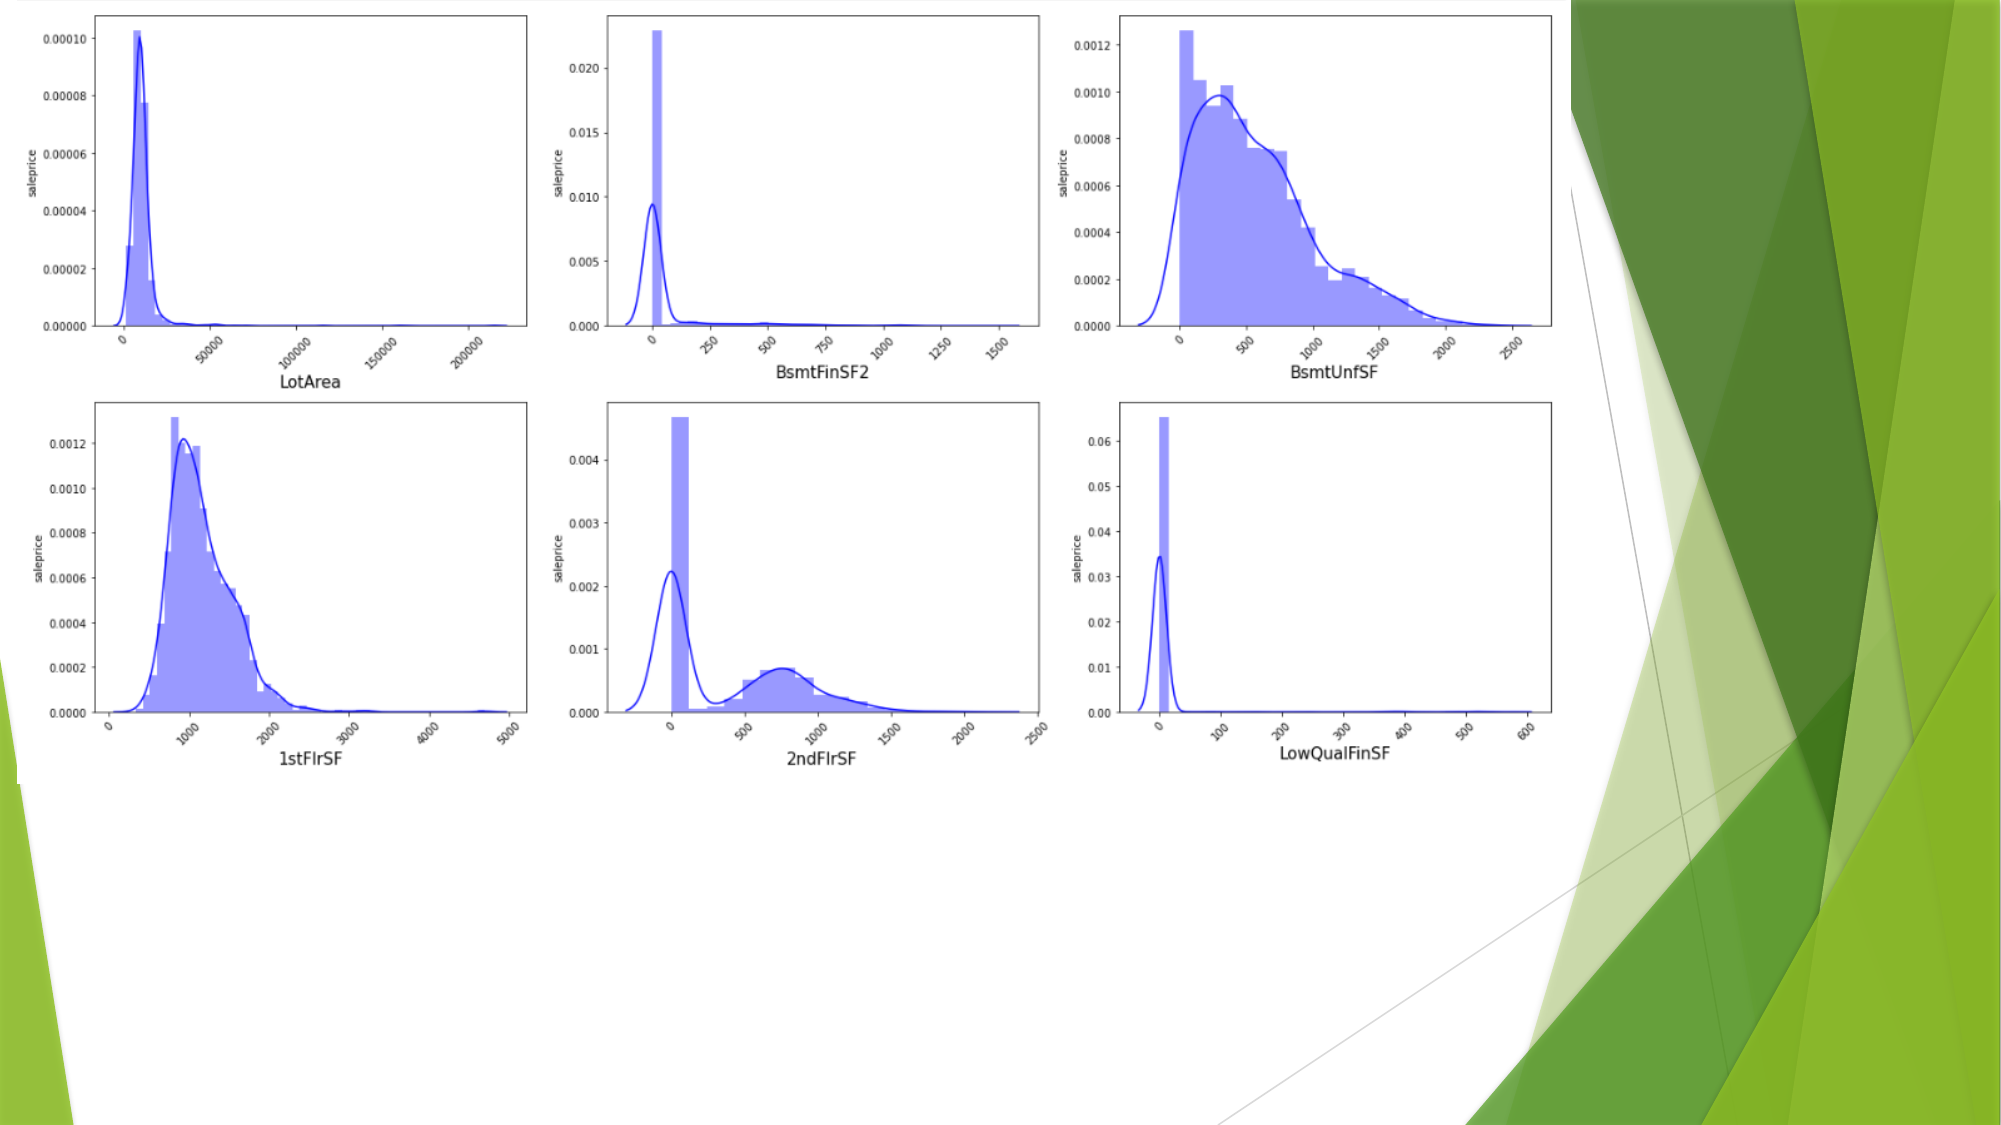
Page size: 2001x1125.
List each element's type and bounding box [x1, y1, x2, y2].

picture [17, 0, 1571, 785]
